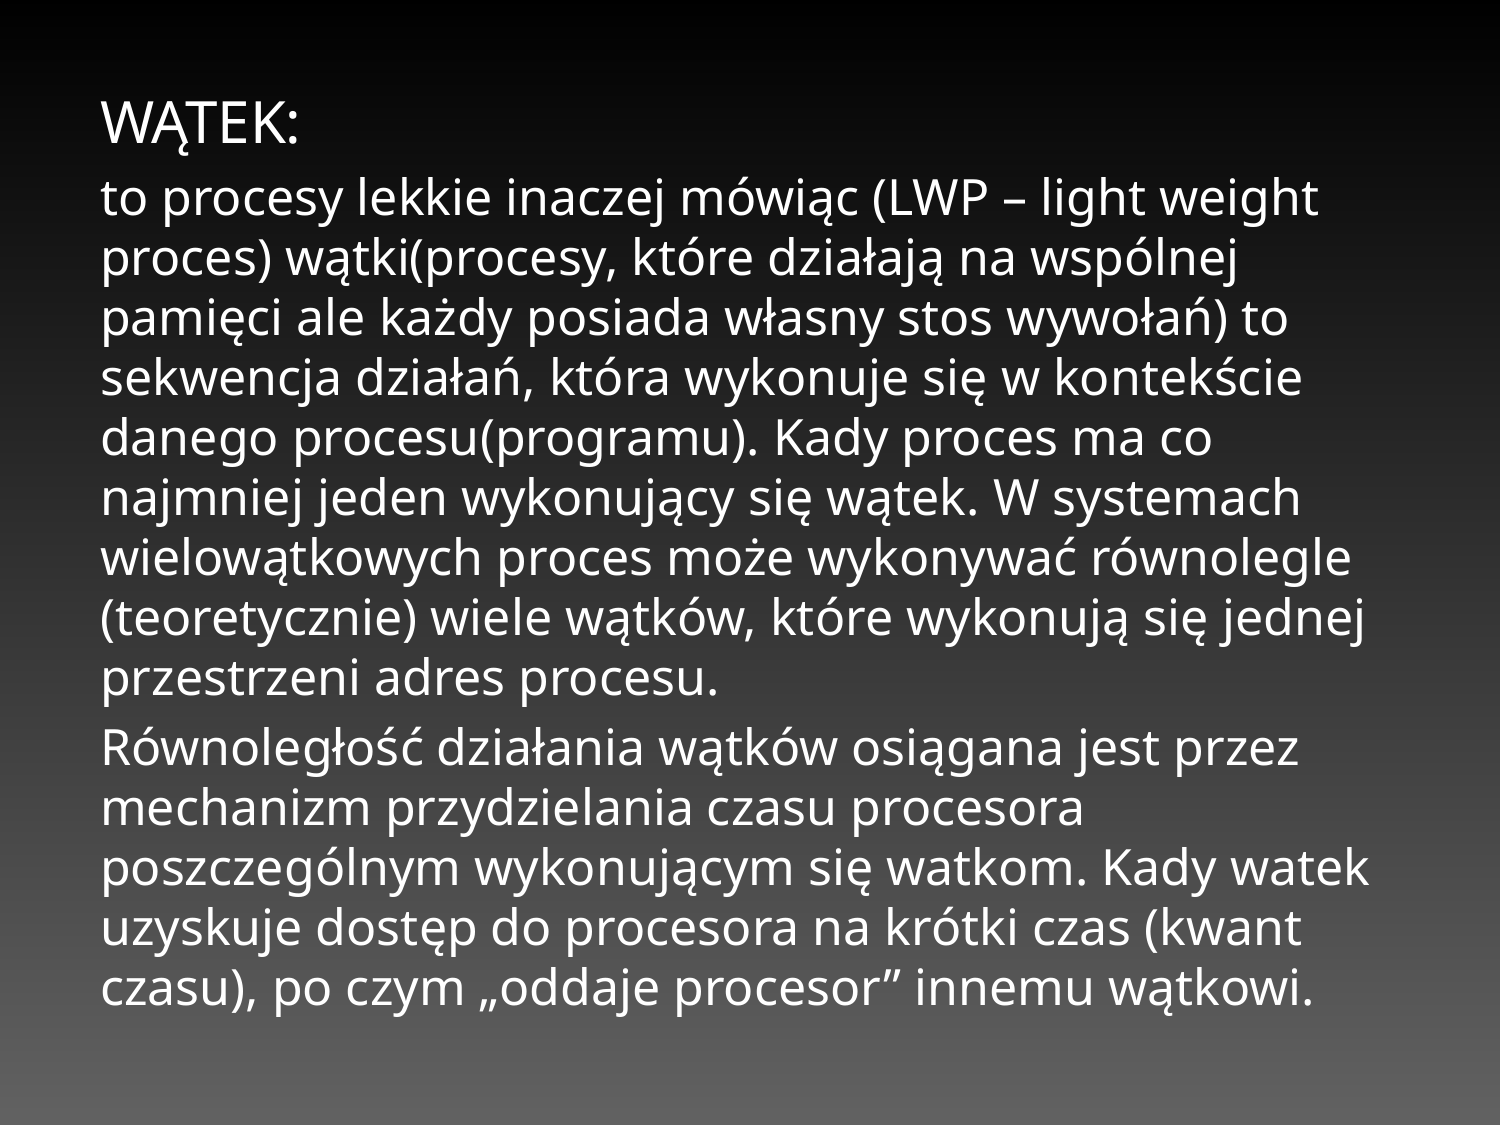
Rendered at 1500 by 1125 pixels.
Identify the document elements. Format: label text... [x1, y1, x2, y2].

list WĄTEK: to procesy lekkie inaczej mówiąc (LWP – light weight proces) wątki(procesy, które działają na wspólnej pamięci ale każdy posiada własny stos wywołań) to sekwencja działań, która wykonuje się w kontekście danego procesu(programu). Kady proces ma co najmniej jeden wykonujący się wątek. W systemach wielowątkowych proces może wykonywać równolegle (teoretycznie) wiele wątków, które wykonują się jednej przestrzeni adres procesu. Równoległość działania wątków osiągana jest przez mechanizm przydzielania czasu procesora poszczególnym wykonującym się watkom. Kady watek uzyskuje dostęp do procesora na krótki czas (kwant czasu), po czym „oddaje procesor” innemu wątkowi. [75, 78, 1425, 1059]
